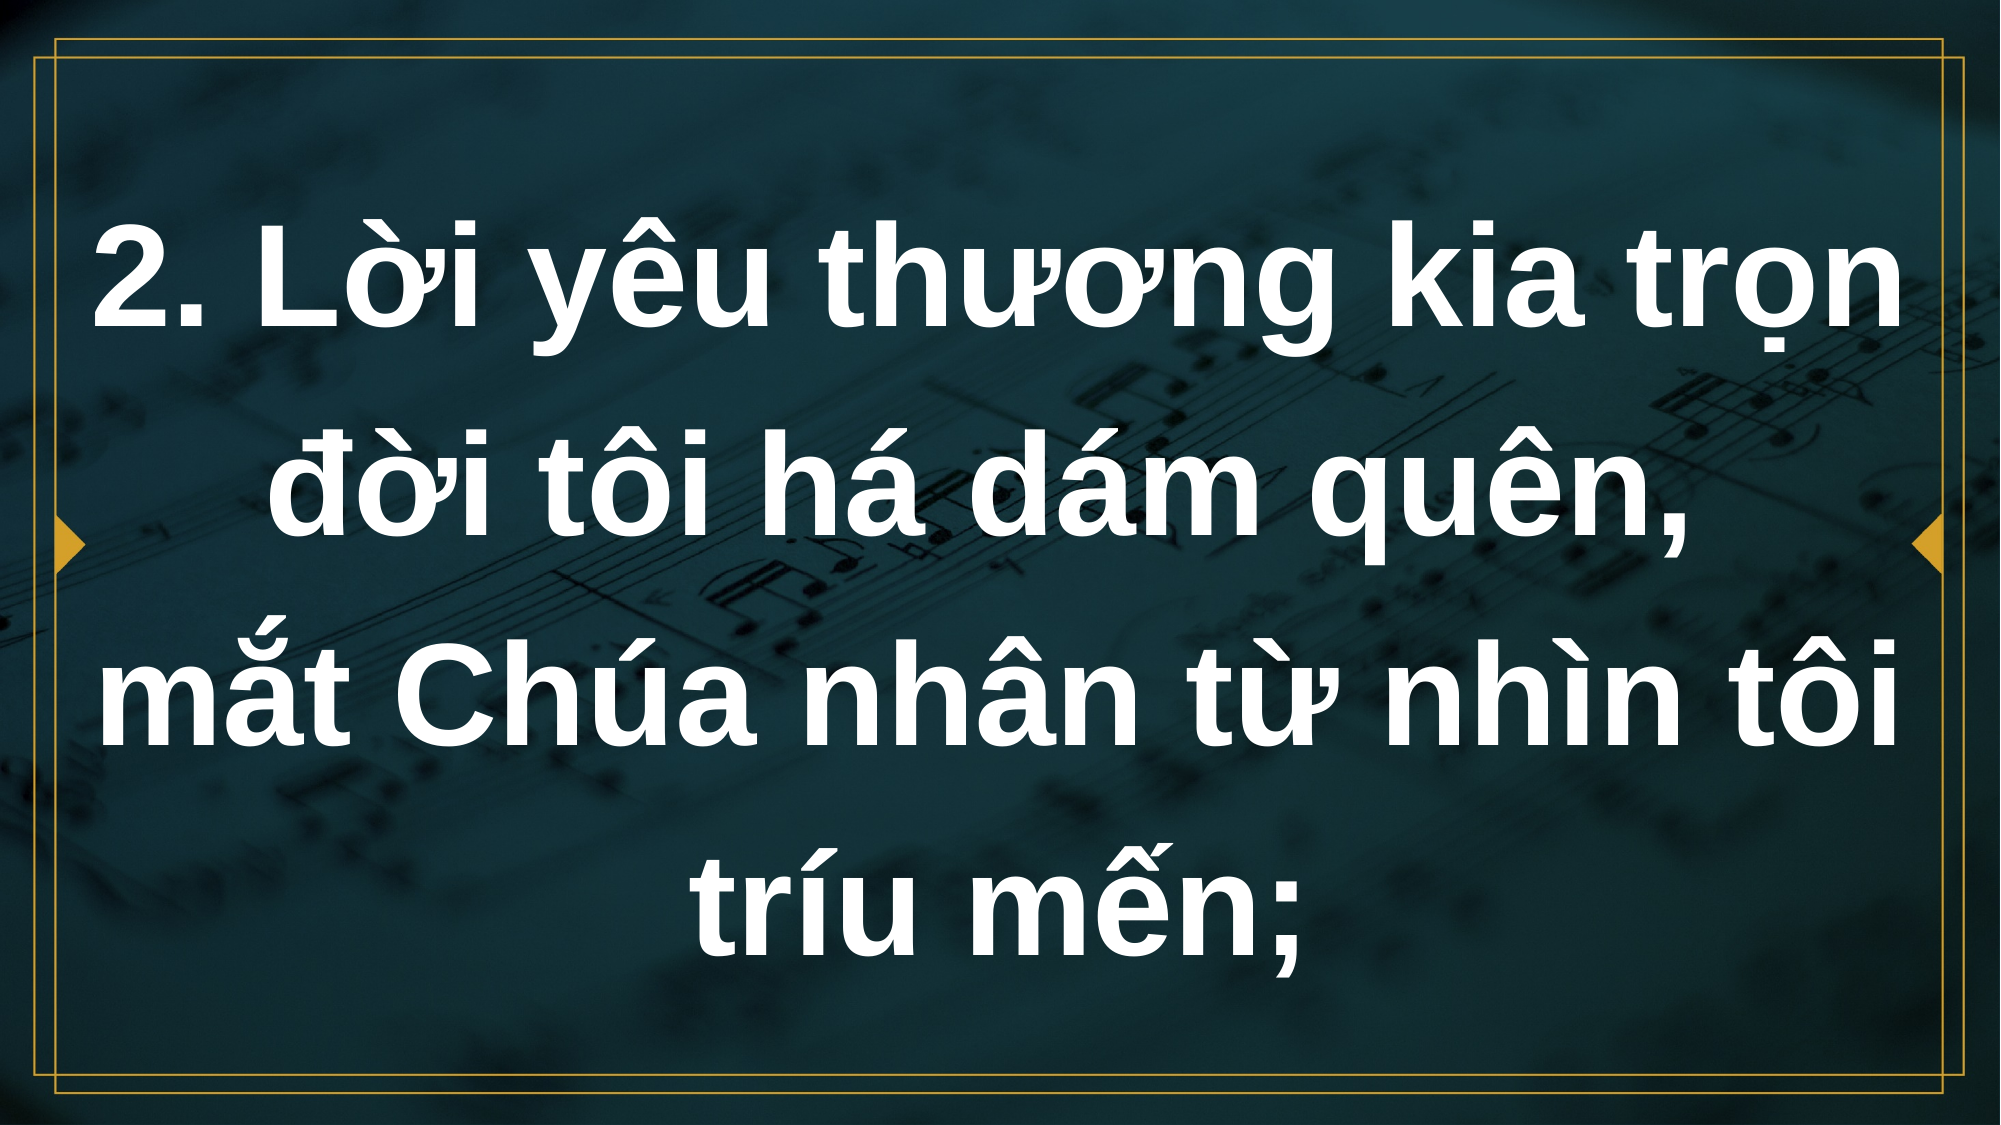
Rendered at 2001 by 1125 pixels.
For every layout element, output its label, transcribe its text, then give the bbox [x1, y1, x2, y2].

title 2. Lời yêu thương kia trọn đời tôi há dám quên, mắt Chúa nhân từ nhìn tôi tríu mến; [55, 53, 1945, 1077]
picture [0, 0, 2000, 1125]
